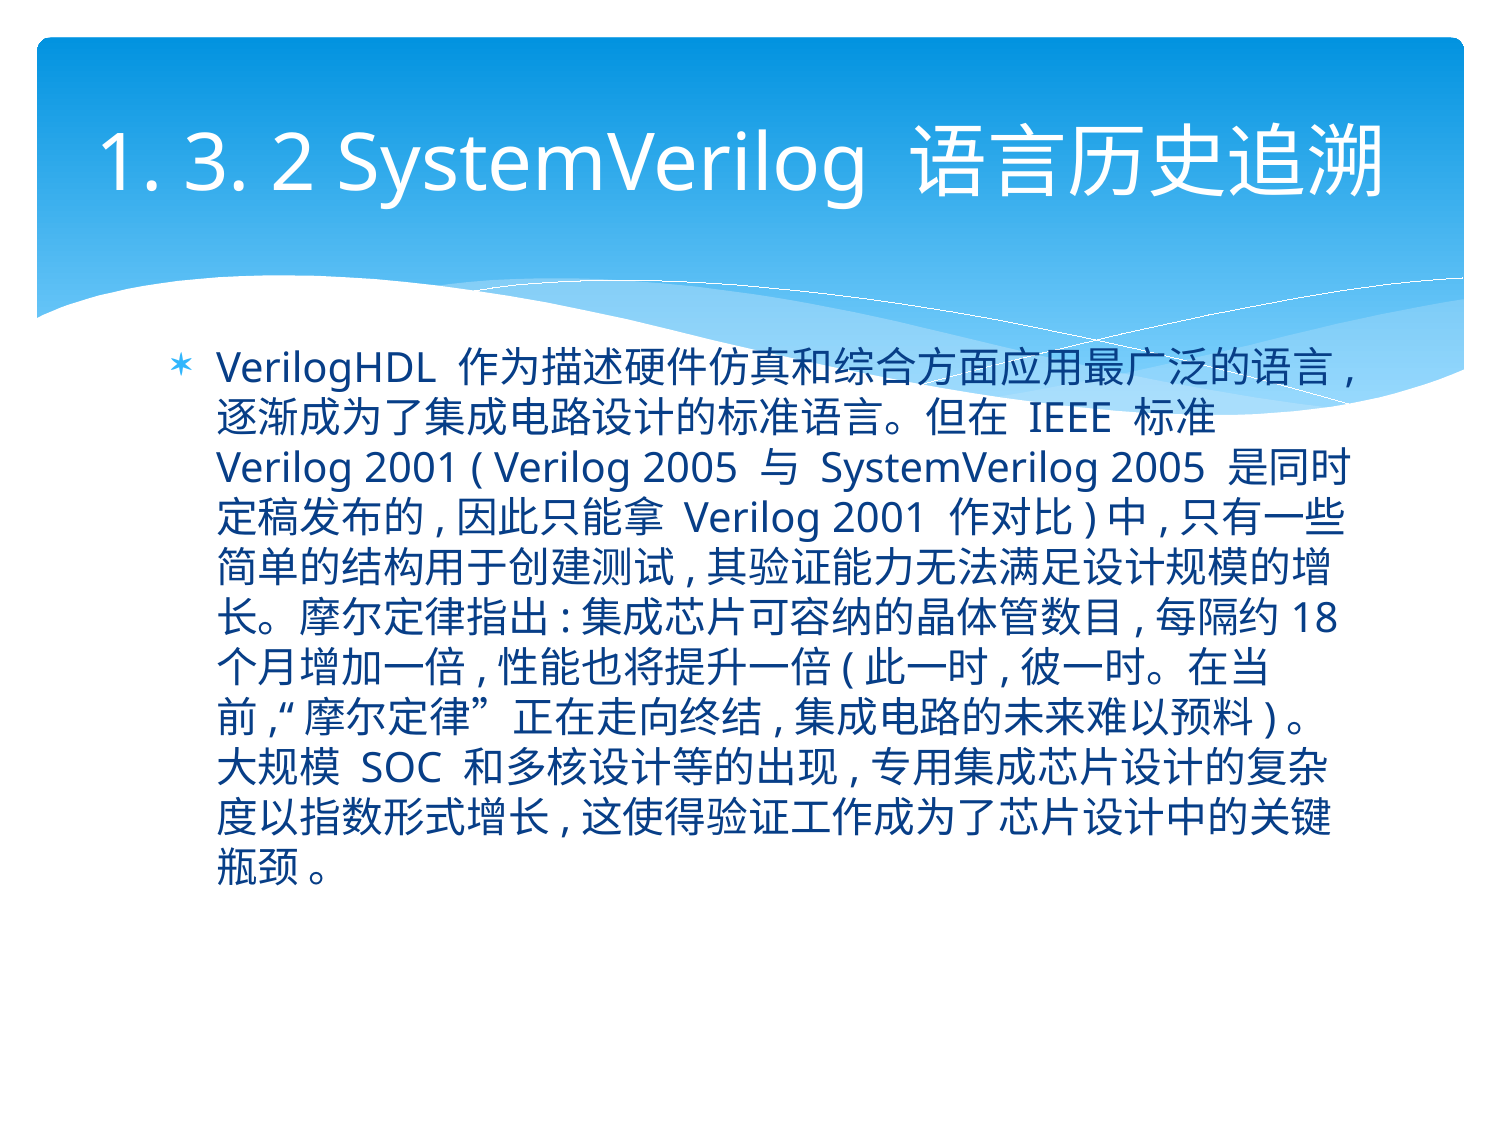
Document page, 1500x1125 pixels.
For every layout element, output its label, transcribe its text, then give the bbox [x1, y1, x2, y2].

list VerilogHDL 作为描述硬件仿真和综合方面应用最广泛的语言,逐渐成为了集成电路设计的标准语言。但在 IEEE 标准 Verilog 2001 ( Verilog 2005 与 SystemVerilog 2005 是同时定稿发布的,因此只能拿 Verilog 2001 作对比)中,只有一些简单的结构用于创建测试,其验证能力无法满足设计规模的增长。摩尔定律指出:集成芯片可容纳的晶体管数目,每隔约18 个月增加一倍,性能也将提升一倍(此一时,彼一时。在当前,“摩尔定律”正在走向终结,集成电路的未来难以预料)。大规模 SOC 和多核设计等的出现,专用集成芯片设计的复杂度以指数形式增长,这使得验证工作成为了芯片设计中的关键瓶颈 。 [156, 333, 1372, 900]
title 1. 3. 2 SystemVerilog 语言历史追溯 [75, 55, 1425, 261]
